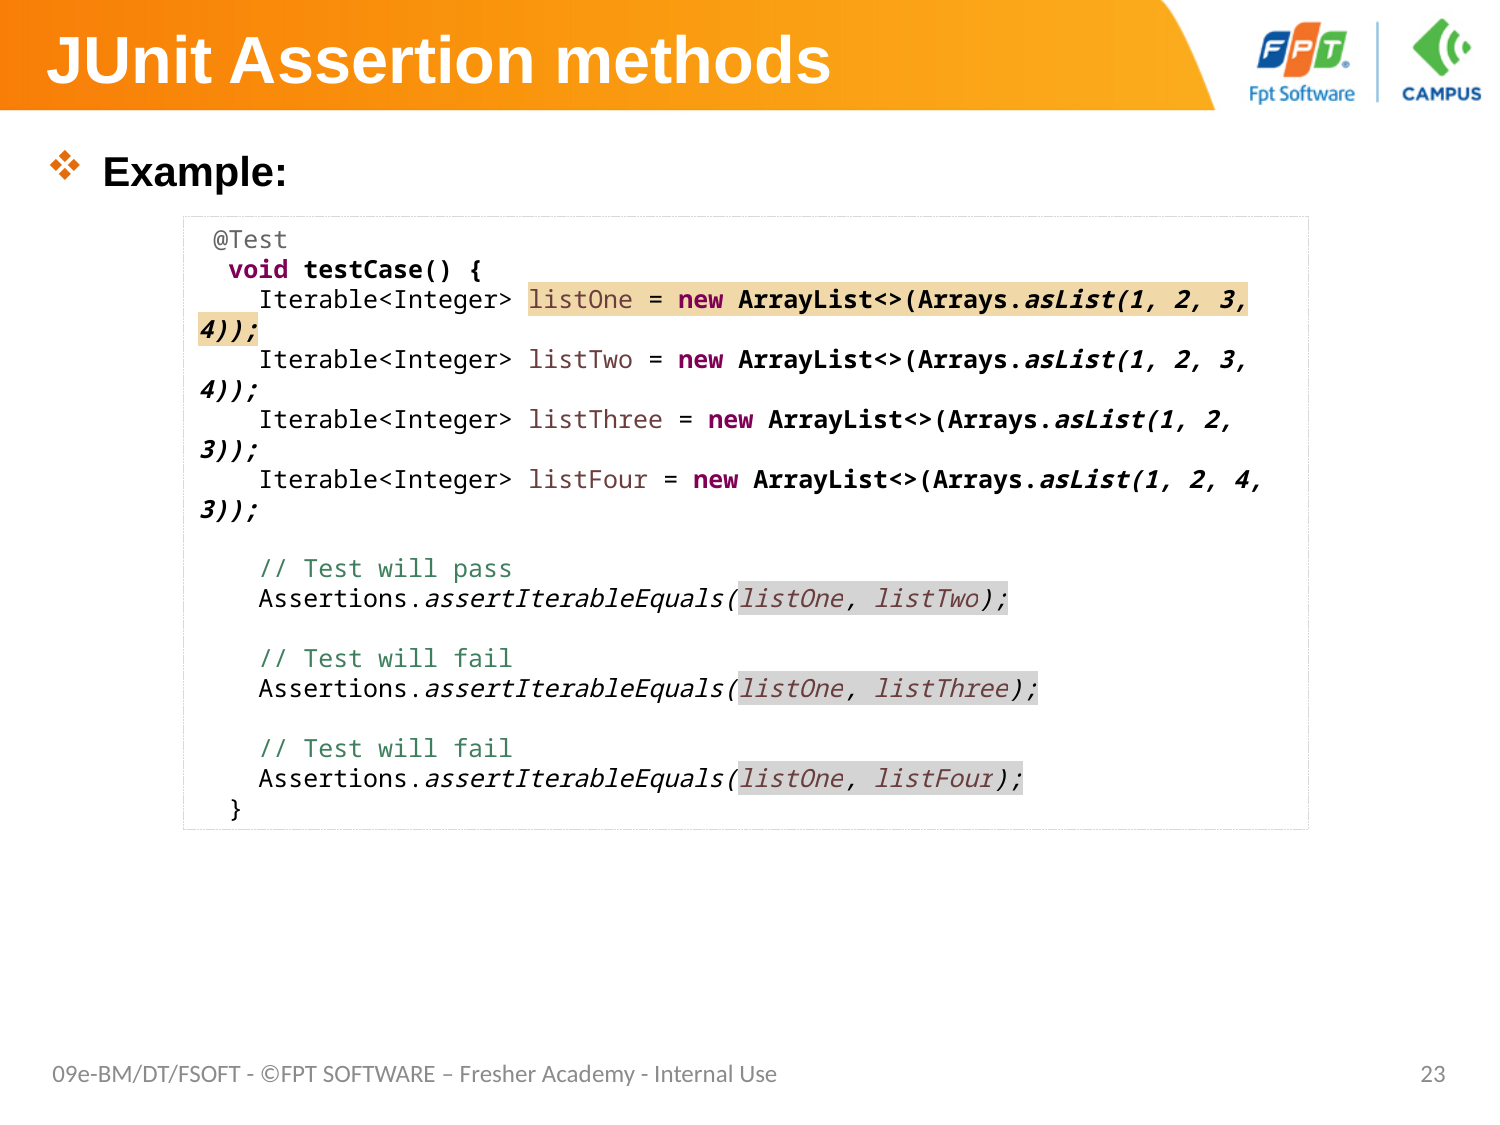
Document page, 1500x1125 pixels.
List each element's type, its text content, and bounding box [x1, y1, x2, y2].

list Example: [31, 127, 1461, 1020]
slide_number 23 [1074, 1042, 1461, 1103]
title JUnit Assertion methods [31, 3, 1461, 111]
footer 09e-BM/DT/FSOFT - ©FPT SOFTWARE – Fresher Academy - Internal Use [31, 1042, 800, 1103]
text_box @Test void testCase() { Iterable<Integer> listOne = new ArrayList<>(Arrays.asList(1, 2, 3, 4)); Iterable<Integer> listTwo = new ArrayList<>(Arrays.asList(1, 2, 3, 4)); Iterable<Integer> listThree = new ArrayList<>(Arrays.asList(1, 2, 3)); Iterable<Integer> listFour = new ArrayList<>(Arrays.asList(1, 2, 4, 3)); // Test will pass Assertions.assertIterableEquals(listOne, listTwo); // Test will fail Assertions.assertIterableEquals(listOne, listThree); // Test will fail Assertions.assertIterableEquals(listOne, listFour); } [183, 216, 1309, 830]
picture [0, 0, 1500, 1125]
